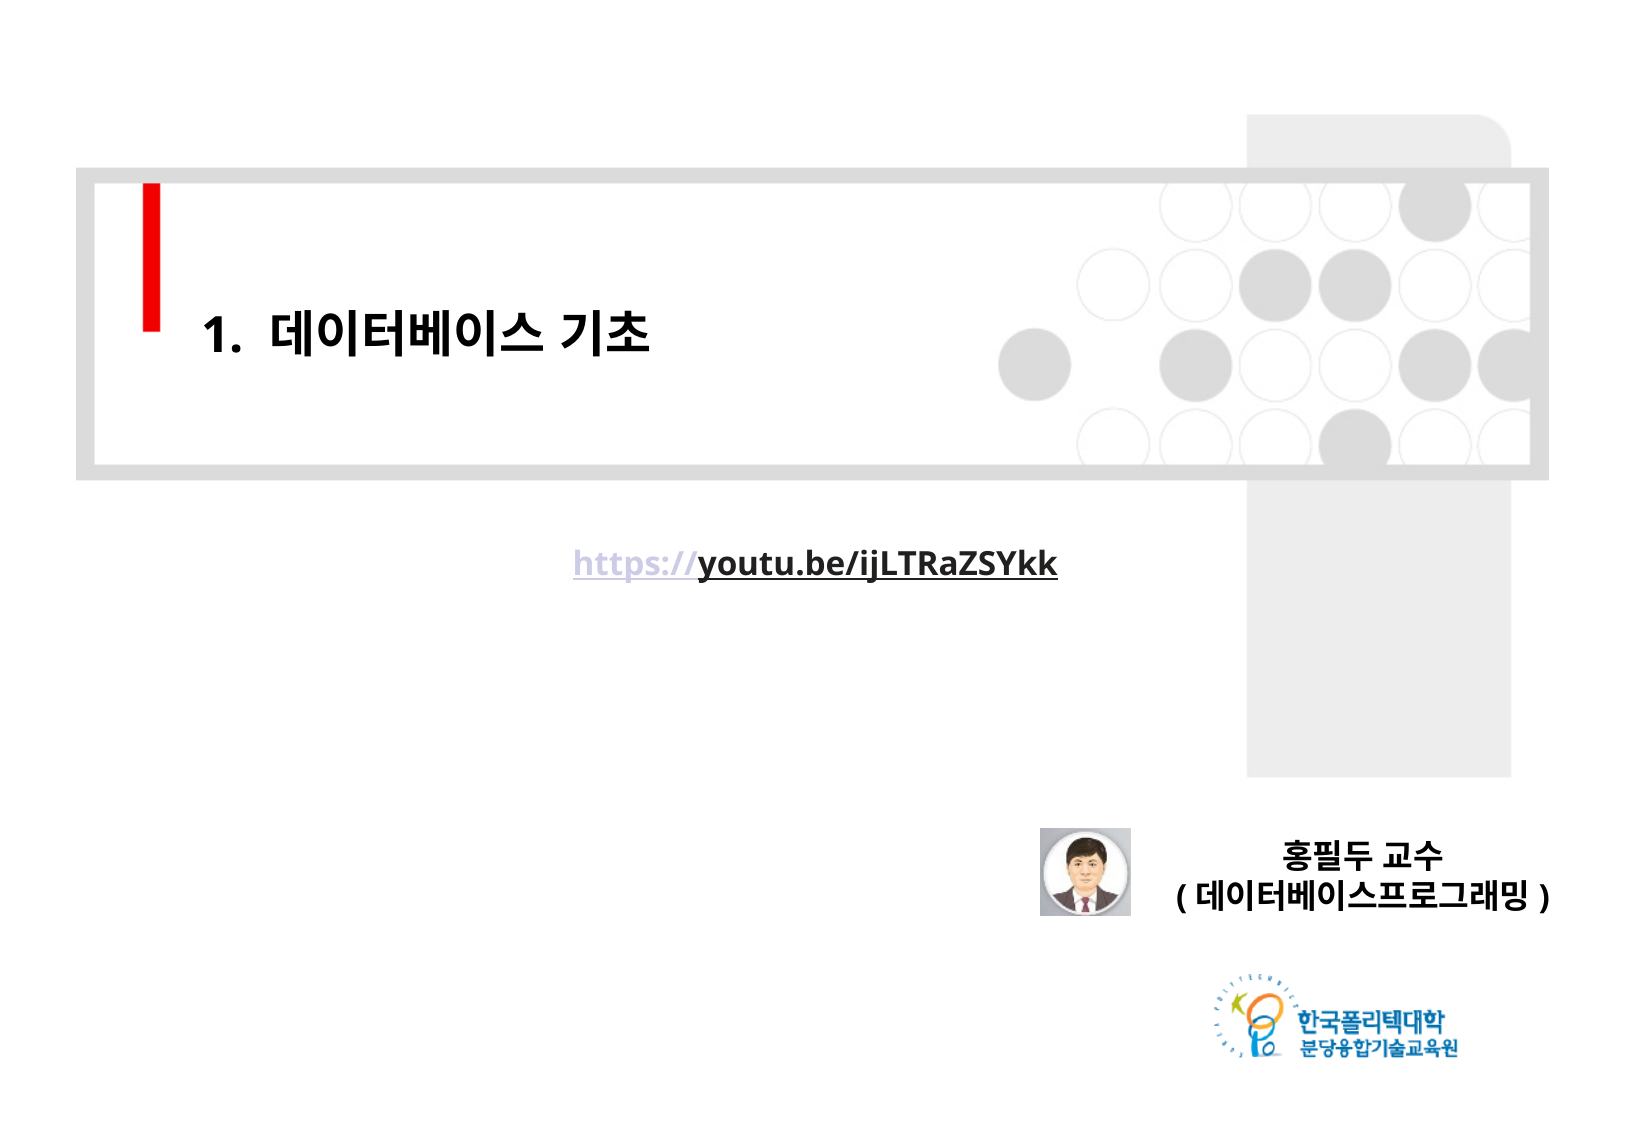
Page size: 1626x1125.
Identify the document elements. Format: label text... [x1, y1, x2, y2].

picture [76, 7, 1549, 1074]
text_box https://youtu.be/ijLTRaZSYkk [557, 534, 1091, 595]
text_box 홍필두 교수 (데이터베이스프로그래밍) [1133, 828, 1595, 923]
title 1. 데이터베이스 기초 [186, 219, 1507, 433]
